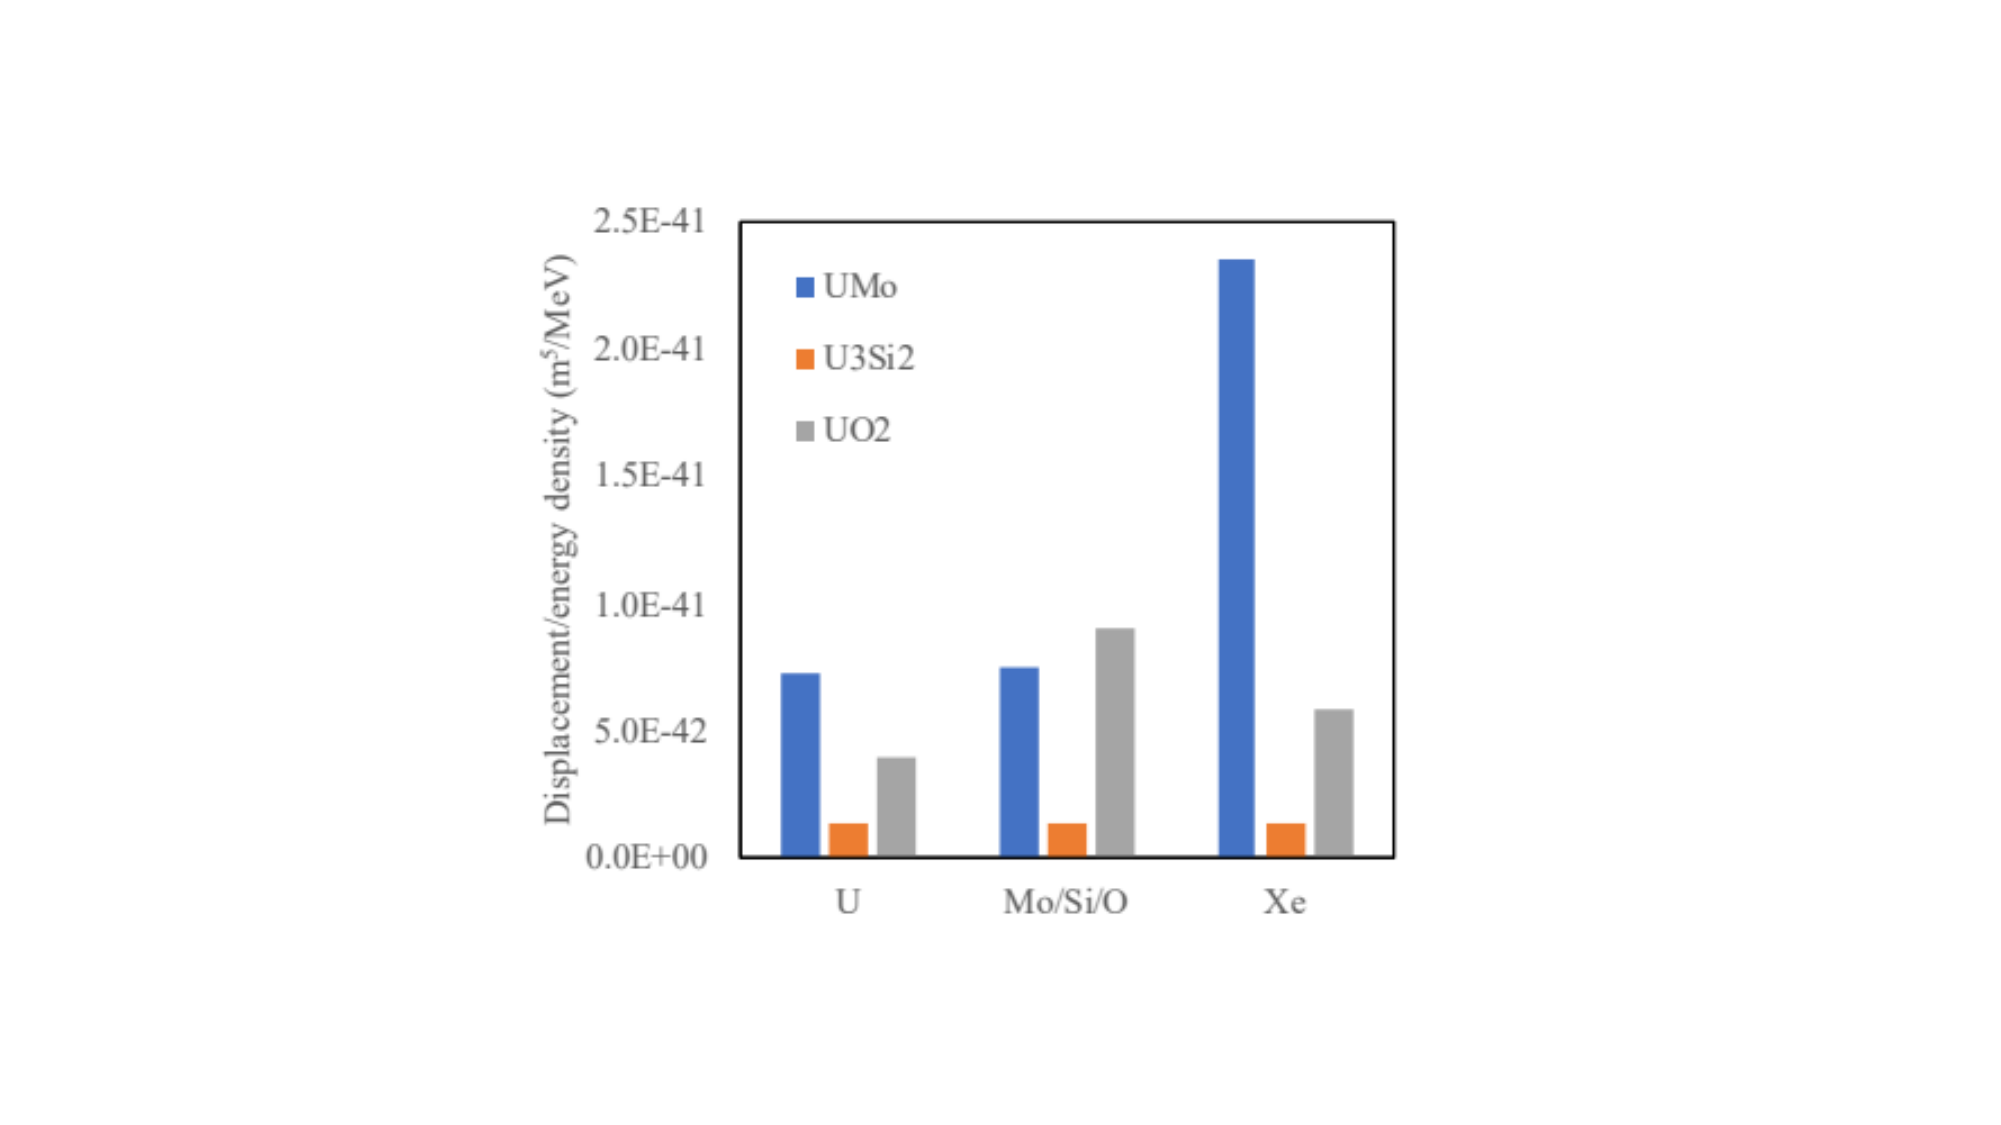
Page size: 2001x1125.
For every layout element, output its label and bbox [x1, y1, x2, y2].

picture [500, 188, 1425, 937]
